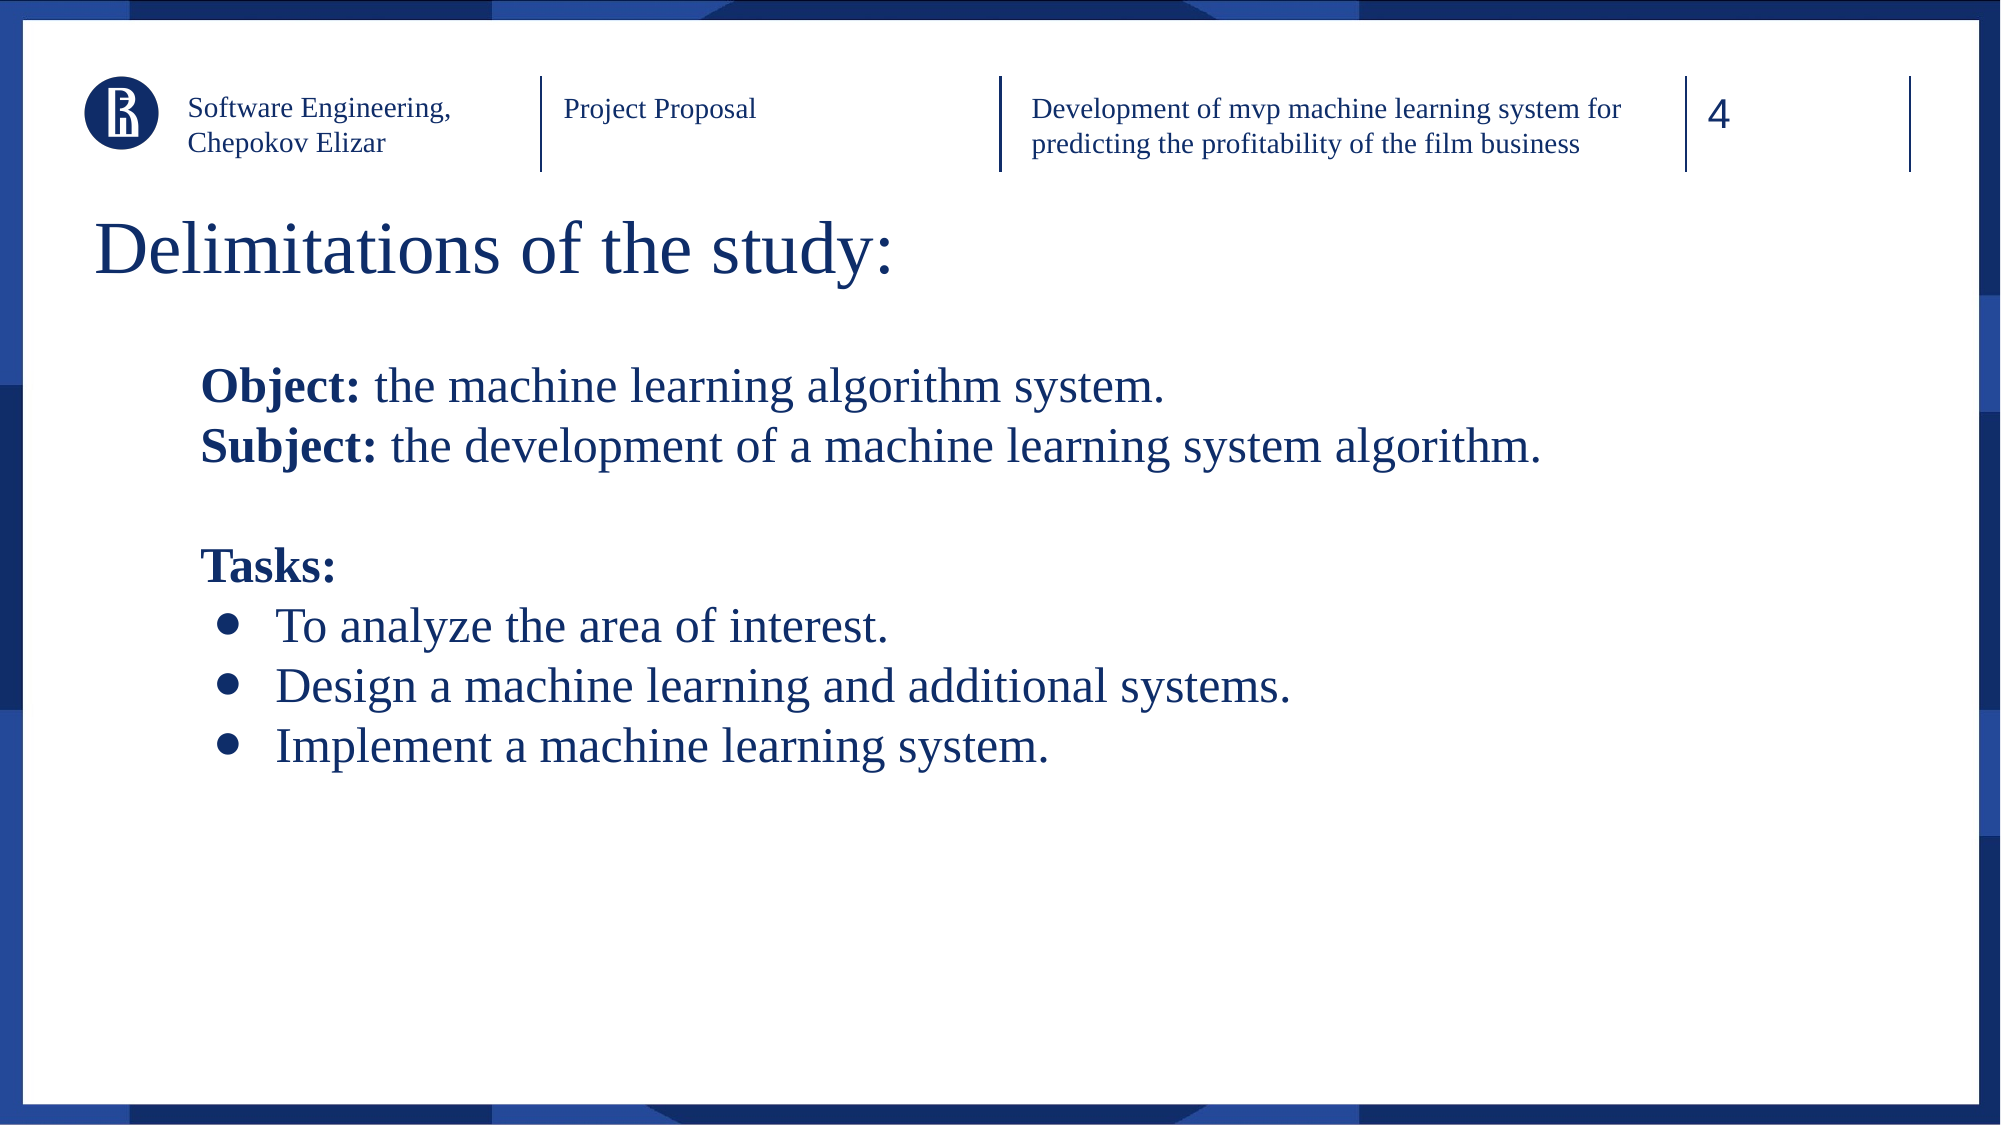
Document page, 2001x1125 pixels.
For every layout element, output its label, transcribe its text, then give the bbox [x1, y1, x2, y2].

list Development of mvp machine learning system for predicting the profitability of the film business [1031, 89, 1677, 157]
title Delimitations of the study: [94, 198, 955, 326]
picture [0, 0, 2001, 1125]
list Object: the machine learning algorithm system. Subject: the development of a machine learning system algorithm. Tasks: To analyze the area of interest. Design a machine learning and additional systems. Implement a machine learning system. [200, 352, 1800, 1004]
list Project Proposal [563, 89, 903, 157]
list Software Engineering, Chepokov Elizar [187, 88, 500, 157]
